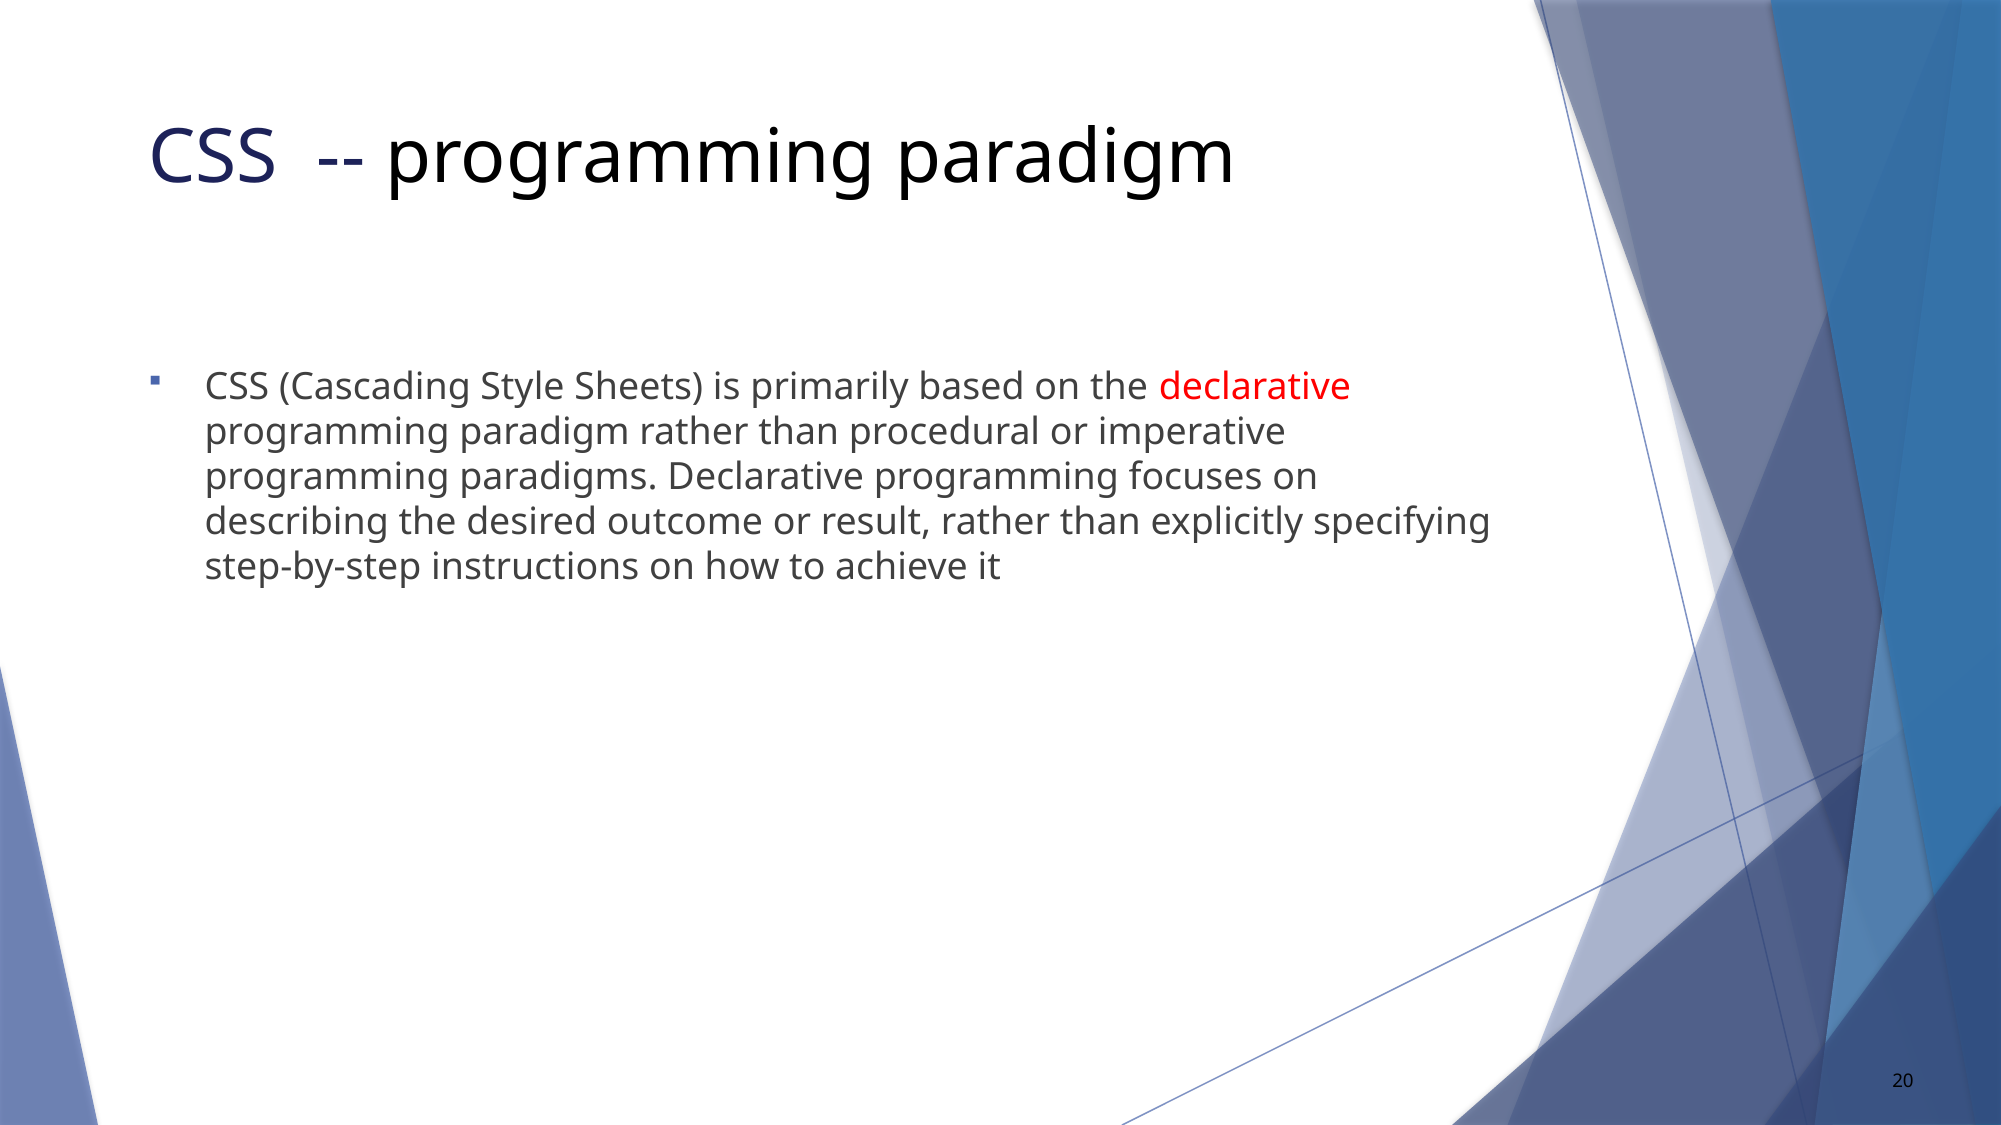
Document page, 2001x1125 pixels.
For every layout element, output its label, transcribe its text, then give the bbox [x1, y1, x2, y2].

title CSS -- programming paradigm [133, 99, 1522, 317]
list CSS (Cascading Style Sheets) is primarily based on the declarative programming paradigm rather than procedural or imperative programming paradigms. Declarative programming focuses on describing the desired outcome or result, rather than explicitly specifying step-by-step instructions on how to achieve it [133, 354, 1522, 992]
slide_number 20 [1816, 1051, 1929, 1111]
